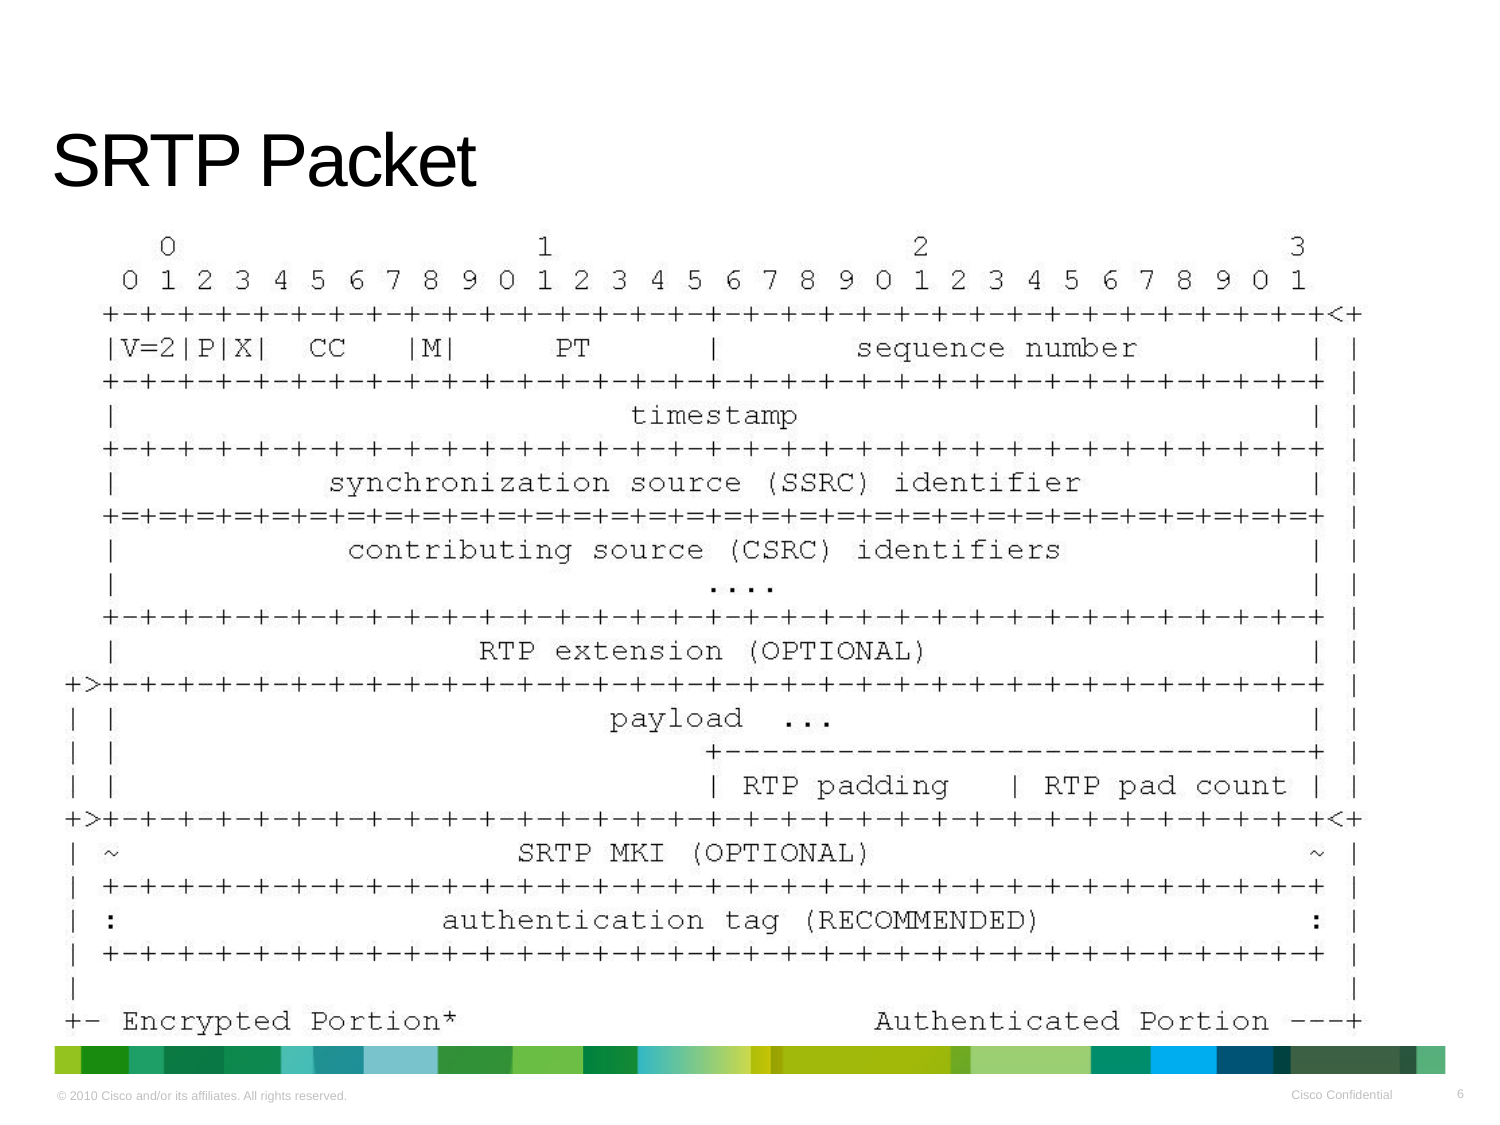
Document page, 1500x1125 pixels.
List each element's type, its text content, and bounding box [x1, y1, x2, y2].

picture [54, 218, 1446, 1074]
title SRTP Packet [37, 70, 1446, 209]
